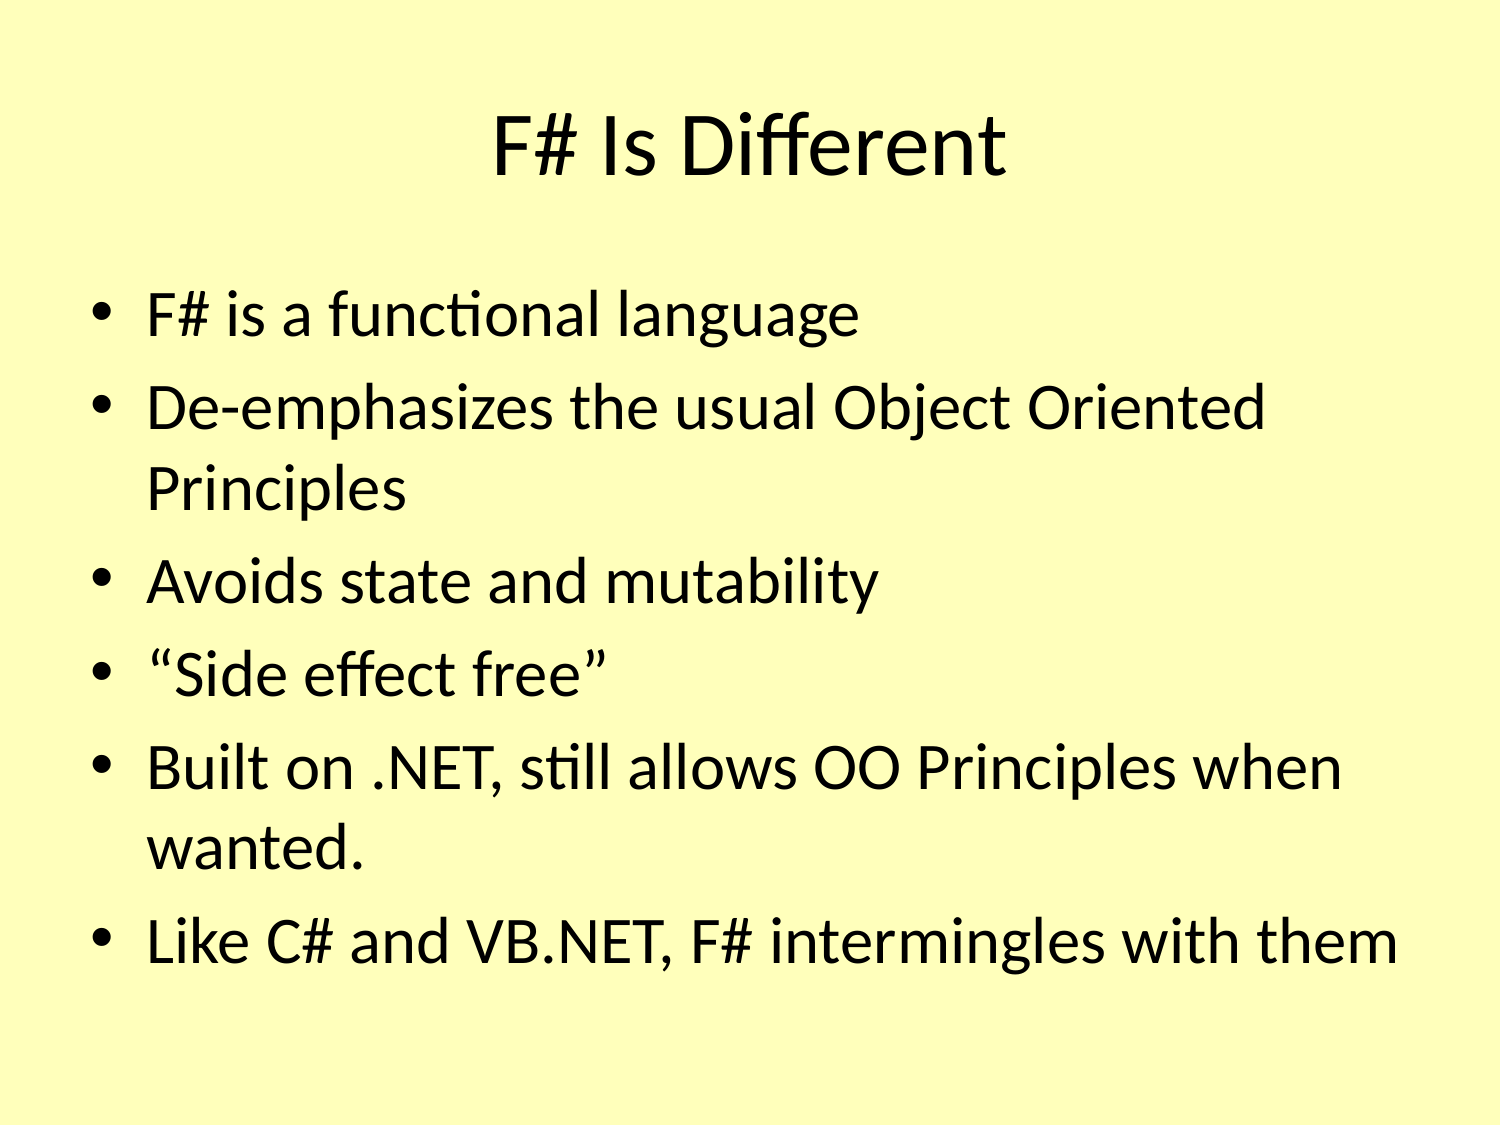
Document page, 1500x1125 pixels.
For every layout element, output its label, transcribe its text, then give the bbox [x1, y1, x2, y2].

title F# Is Different [75, 45, 1425, 233]
list F# is a functional language De-emphasizes the usual Object Oriented Principles Avoids state and mutability “Side effect free” Built on .NET, still allows OO Principles when wanted. Like C# and VB.NET, F# intermingles with them [75, 262, 1425, 1005]
